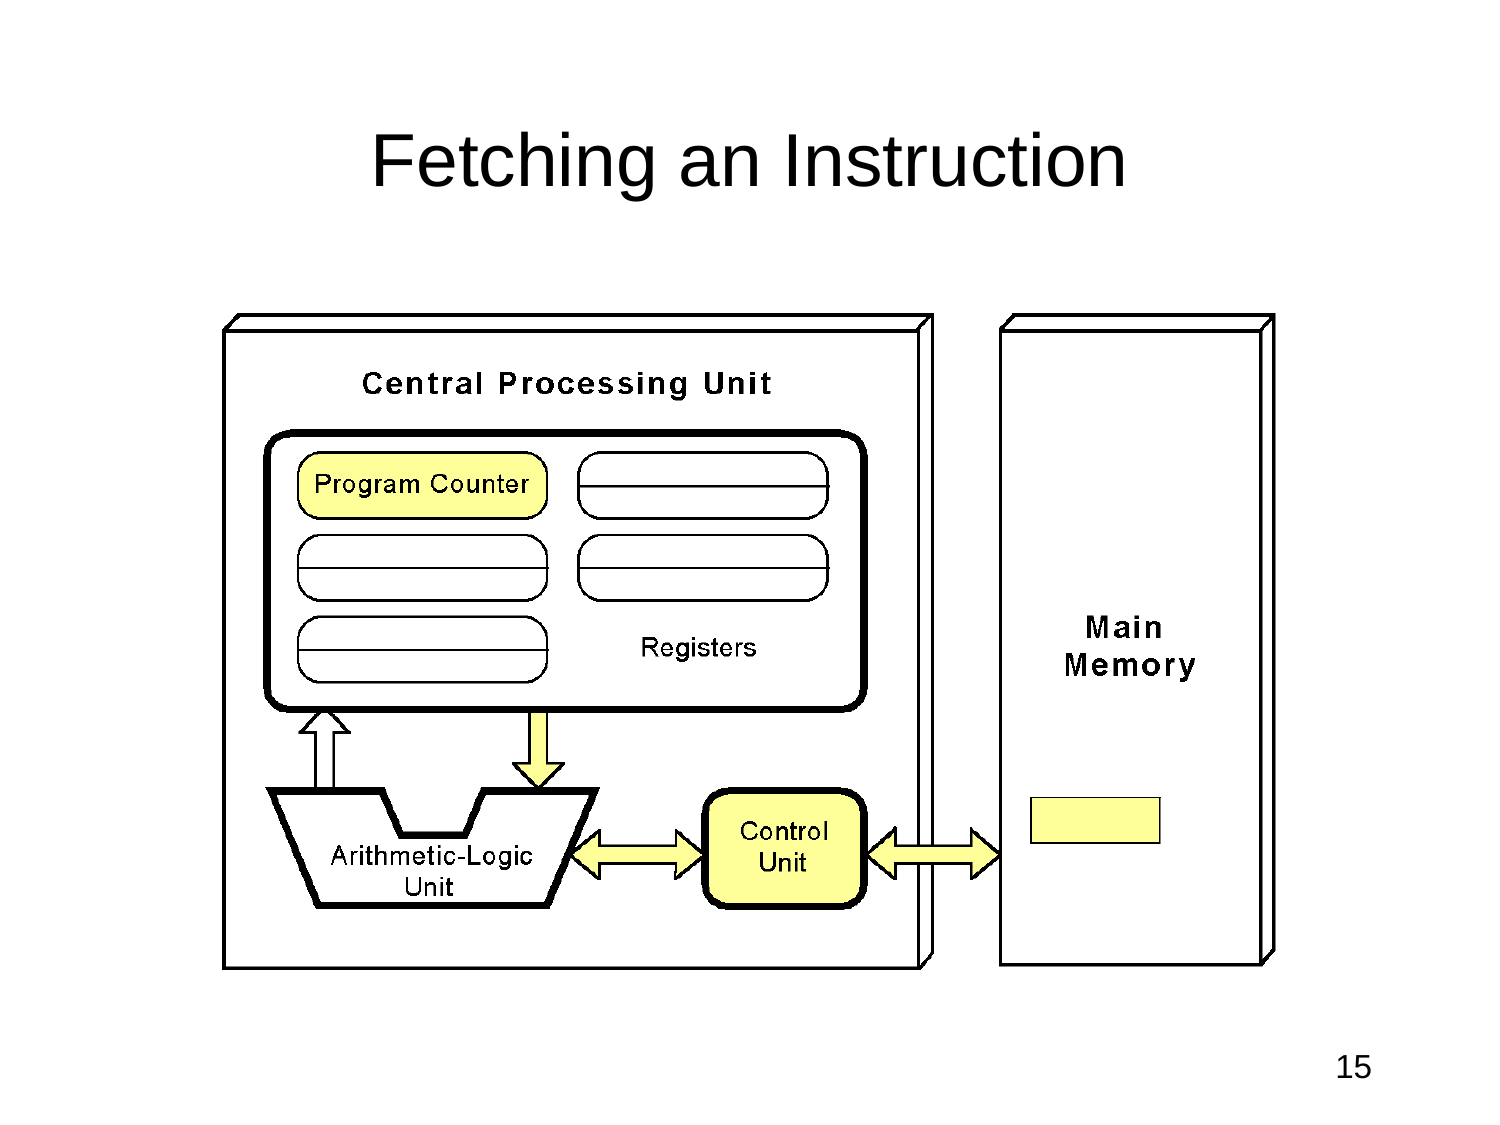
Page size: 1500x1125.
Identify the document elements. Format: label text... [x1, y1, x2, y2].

slide_number 15 [1074, 1037, 1388, 1113]
title Fetching an Instruction [112, 62, 1388, 251]
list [211, 299, 1289, 1000]
